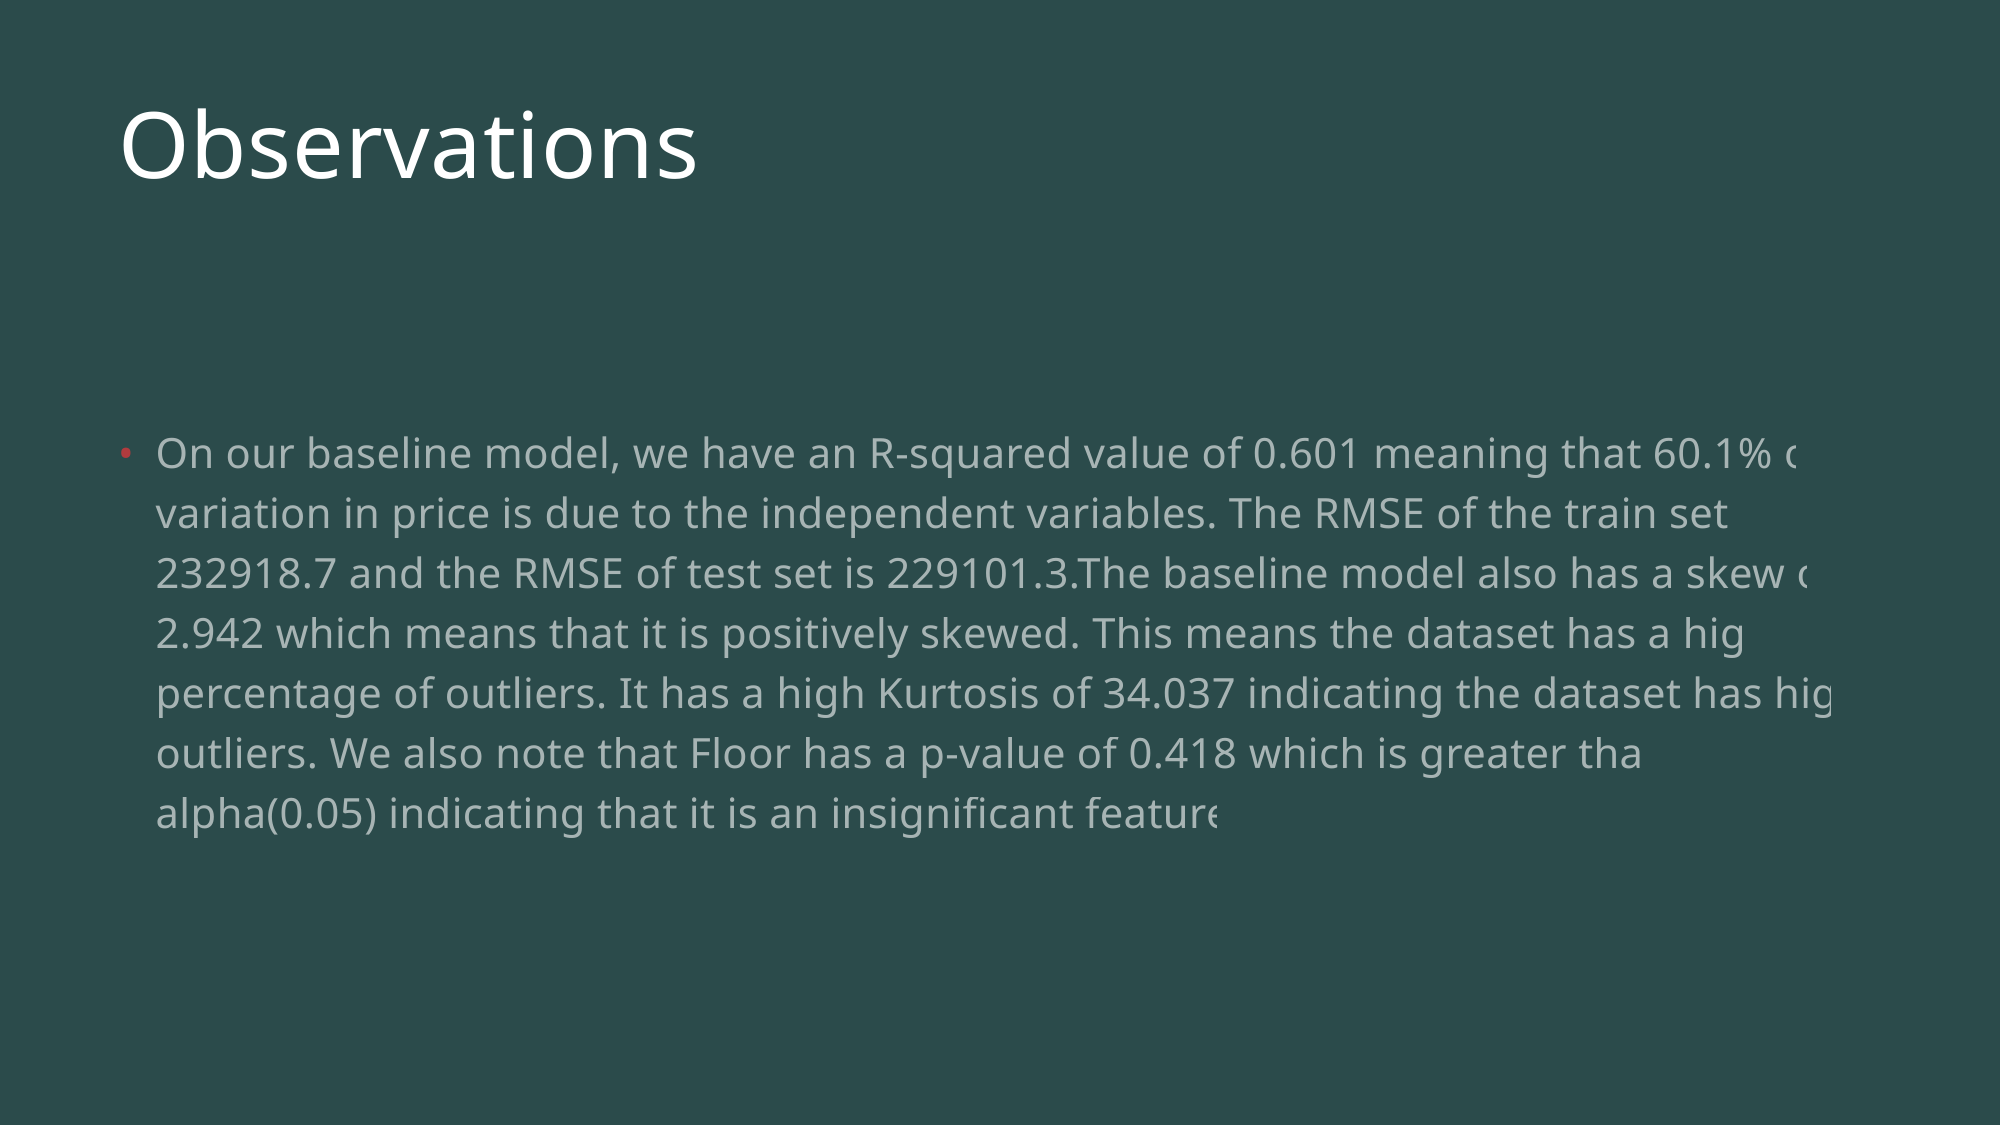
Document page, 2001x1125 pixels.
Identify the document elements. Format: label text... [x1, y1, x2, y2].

title Observations [118, 101, 1878, 344]
list On our baseline model, we have an R-squared value of 0.601 meaning that 60.1% of variation in price is due to the independent variables. The RMSE of the train set is 232918.7 and the RMSE of test set is 229101.3.The baseline model also has a skew of 2.942 which means that it is positively skewed. This means the dataset has a high percentage of outliers. It has a high Kurtosis of 34.037 indicating the dataset has high outliers. We also note that Floor has a p-value of 0.418 which is greater than alpha(0.05) indicating that it is an insignificant feature. [118, 416, 1878, 947]
